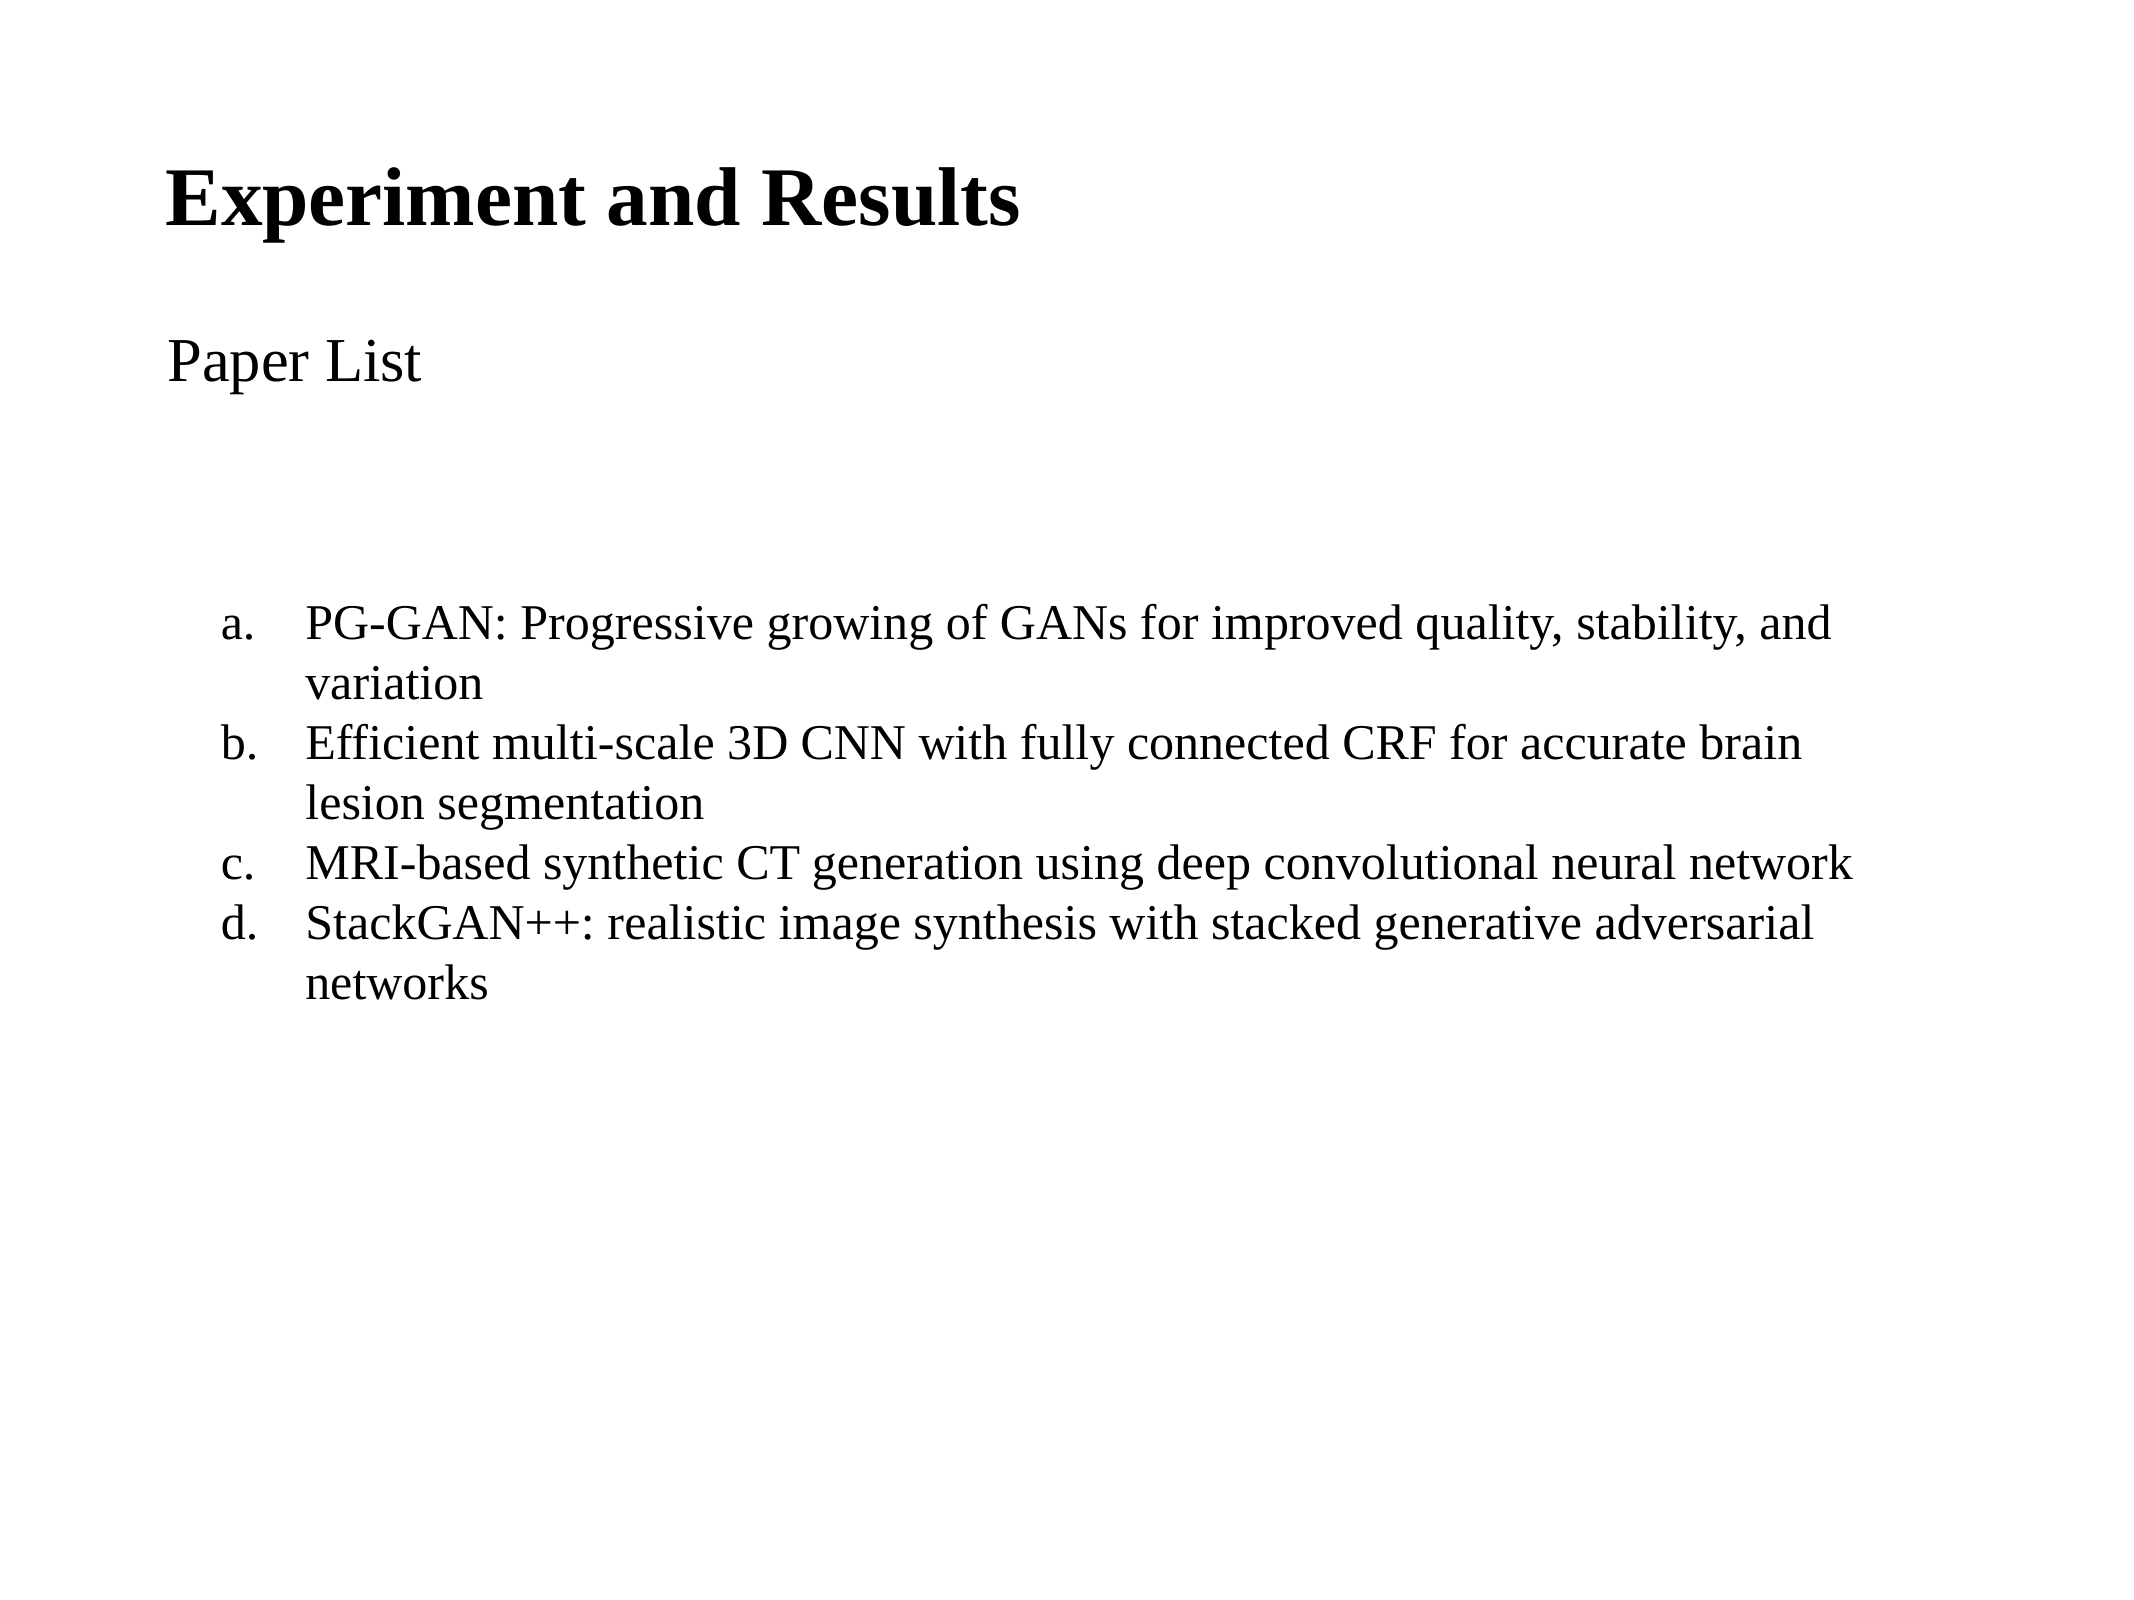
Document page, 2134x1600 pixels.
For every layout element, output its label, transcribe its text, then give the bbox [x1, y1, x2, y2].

text_box PG-GAN: Progressive growing of GANs for improved quality, stability, and variation Efficient multi-scale 3D CNN with fully connected CRF for accurate brain lesion segmentation MRI-based synthetic CT generation using deep convolutional neural network StackGAN++: realistic image synthesis with stacked generative adversarial networks [212, 581, 1921, 1019]
text_box Paper List [159, 311, 432, 403]
text_box Experiment and Results [157, 133, 1031, 251]
